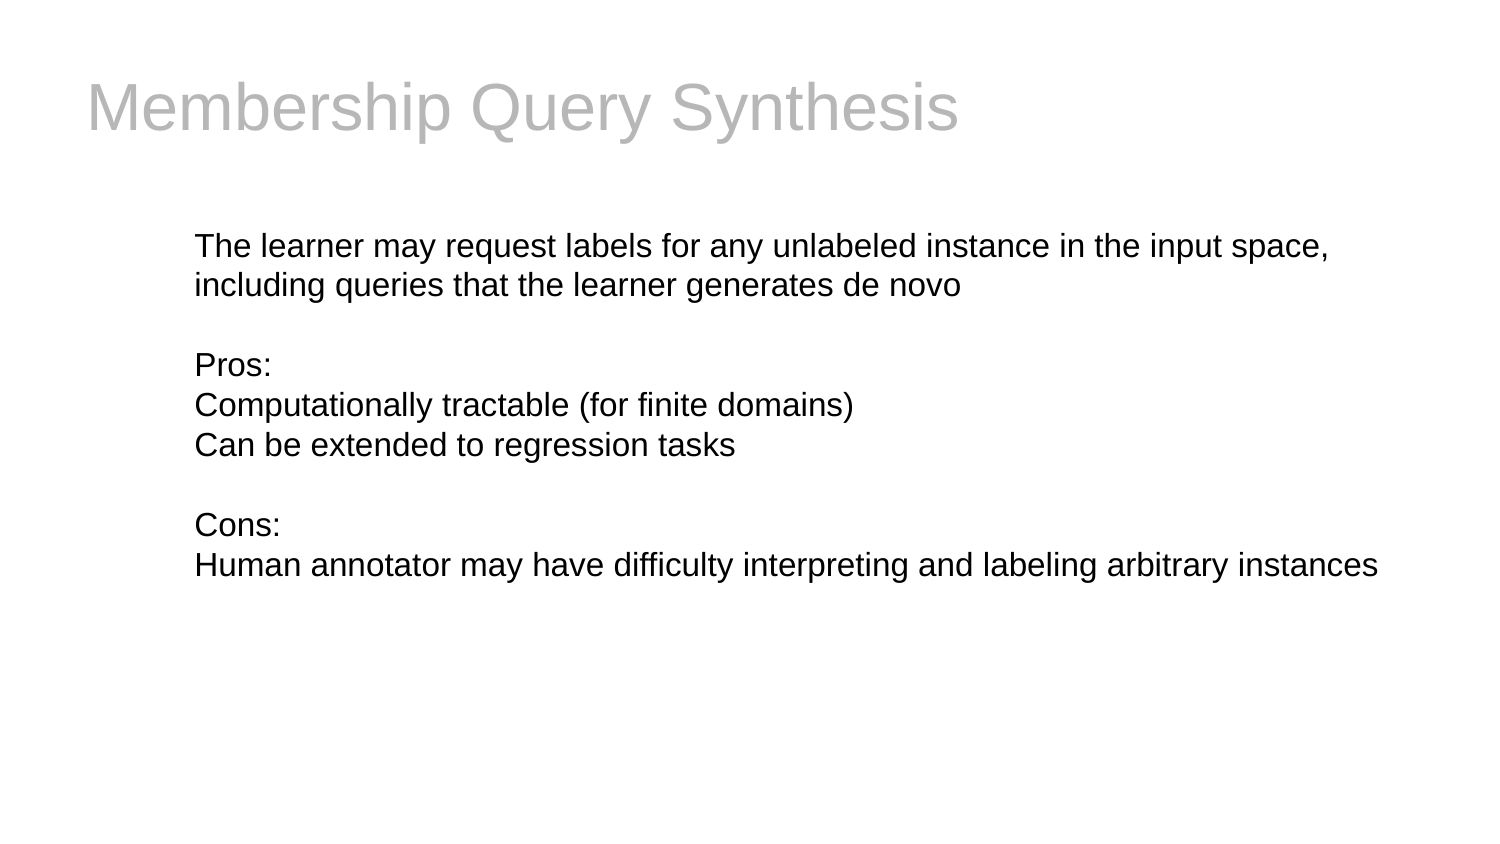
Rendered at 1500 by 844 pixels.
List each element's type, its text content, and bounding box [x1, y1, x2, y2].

text_box The learner may request labels for any unlabeled instance in the input space, including queries that the learner generates de novo Pros: Computationally tractable (for finite domains) Can be extended to regression tasks Cons: Human annotator may have difficulty interpreting and labeling arbitrary instances [179, 216, 1408, 591]
title Membership Query Synthesis [75, 33, 1425, 175]
